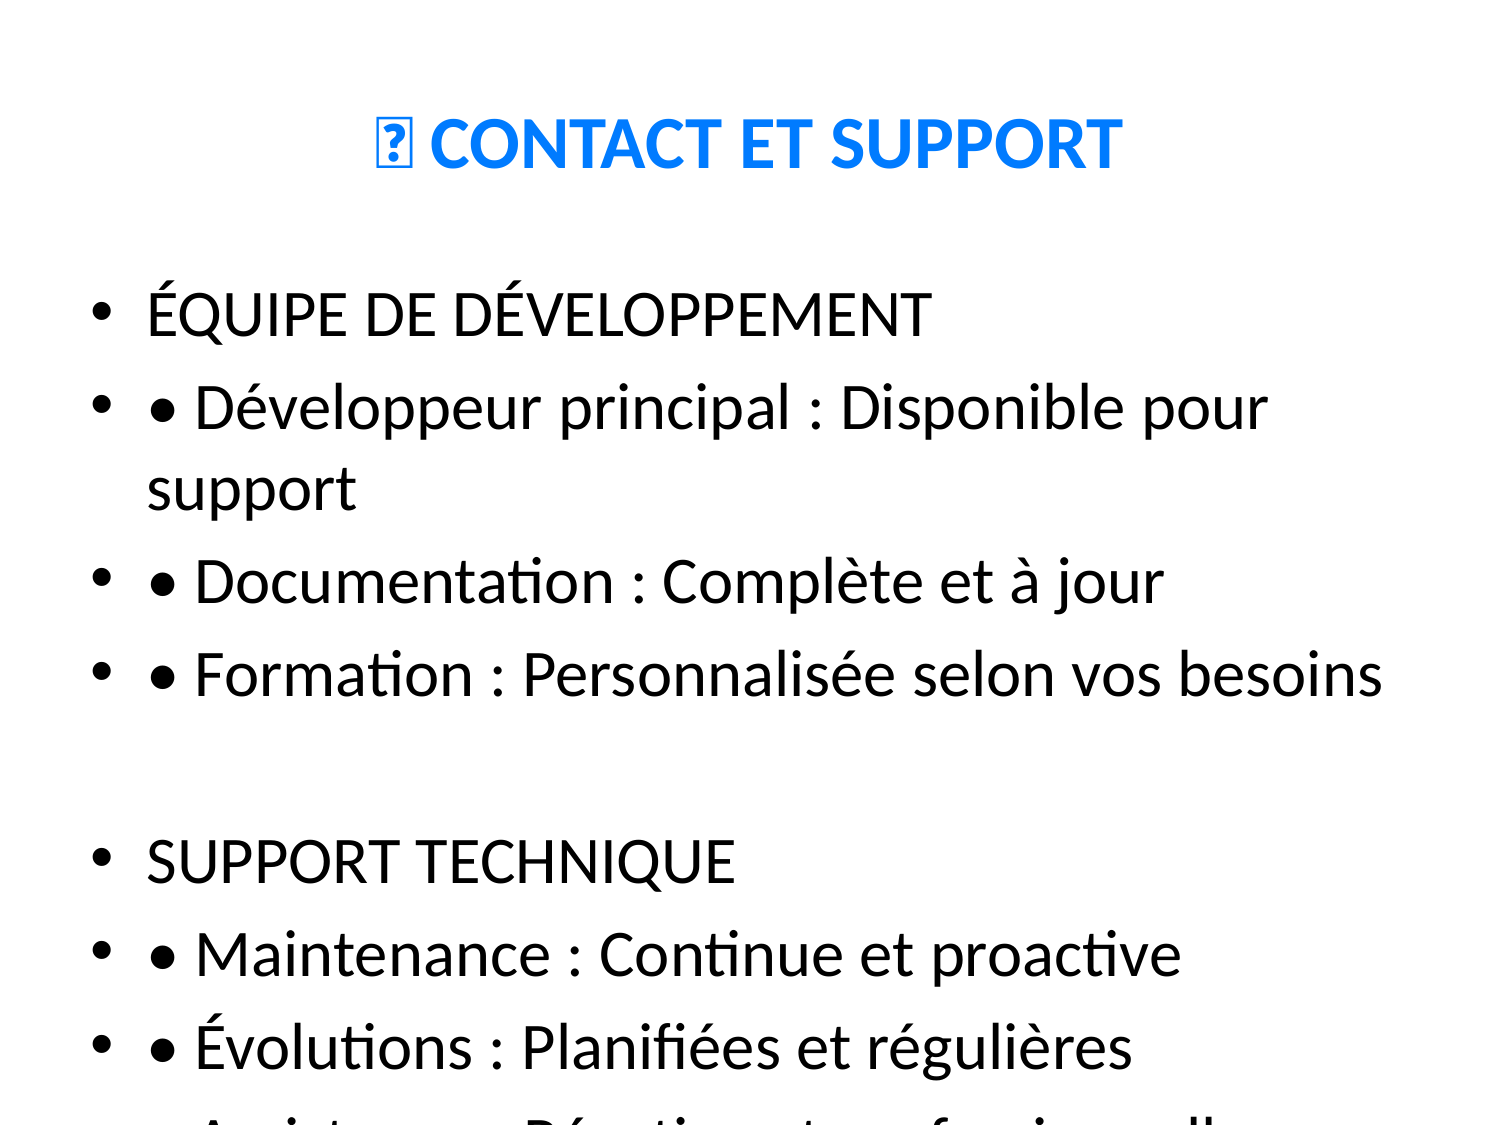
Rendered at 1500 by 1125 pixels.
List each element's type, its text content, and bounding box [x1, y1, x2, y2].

title 📞 CONTACT ET SUPPORT [75, 45, 1425, 233]
list ÉQUIPE DE DÉVELOPPEMENT • Développeur principal : Disponible pour support • Documentation : Complète et à jour • Formation : Personnalisée selon vos besoins SUPPORT TECHNIQUE • Maintenance : Continue et proactive • Évolutions : Planifiées et régulières • Assistance : Réactive et professionnelle ENGAGEMENT QUALITÉ • Support 24/7 pour les questions critiques • Mises à jour régulières et sécurisées • Formation continue des équipes • Documentation toujours à jour PARTENARIAT • Relation de confiance à long terme • Évolutions selon vos besoins • Support technique professionnel • Formation personnalisée [75, 262, 1425, 1005]
